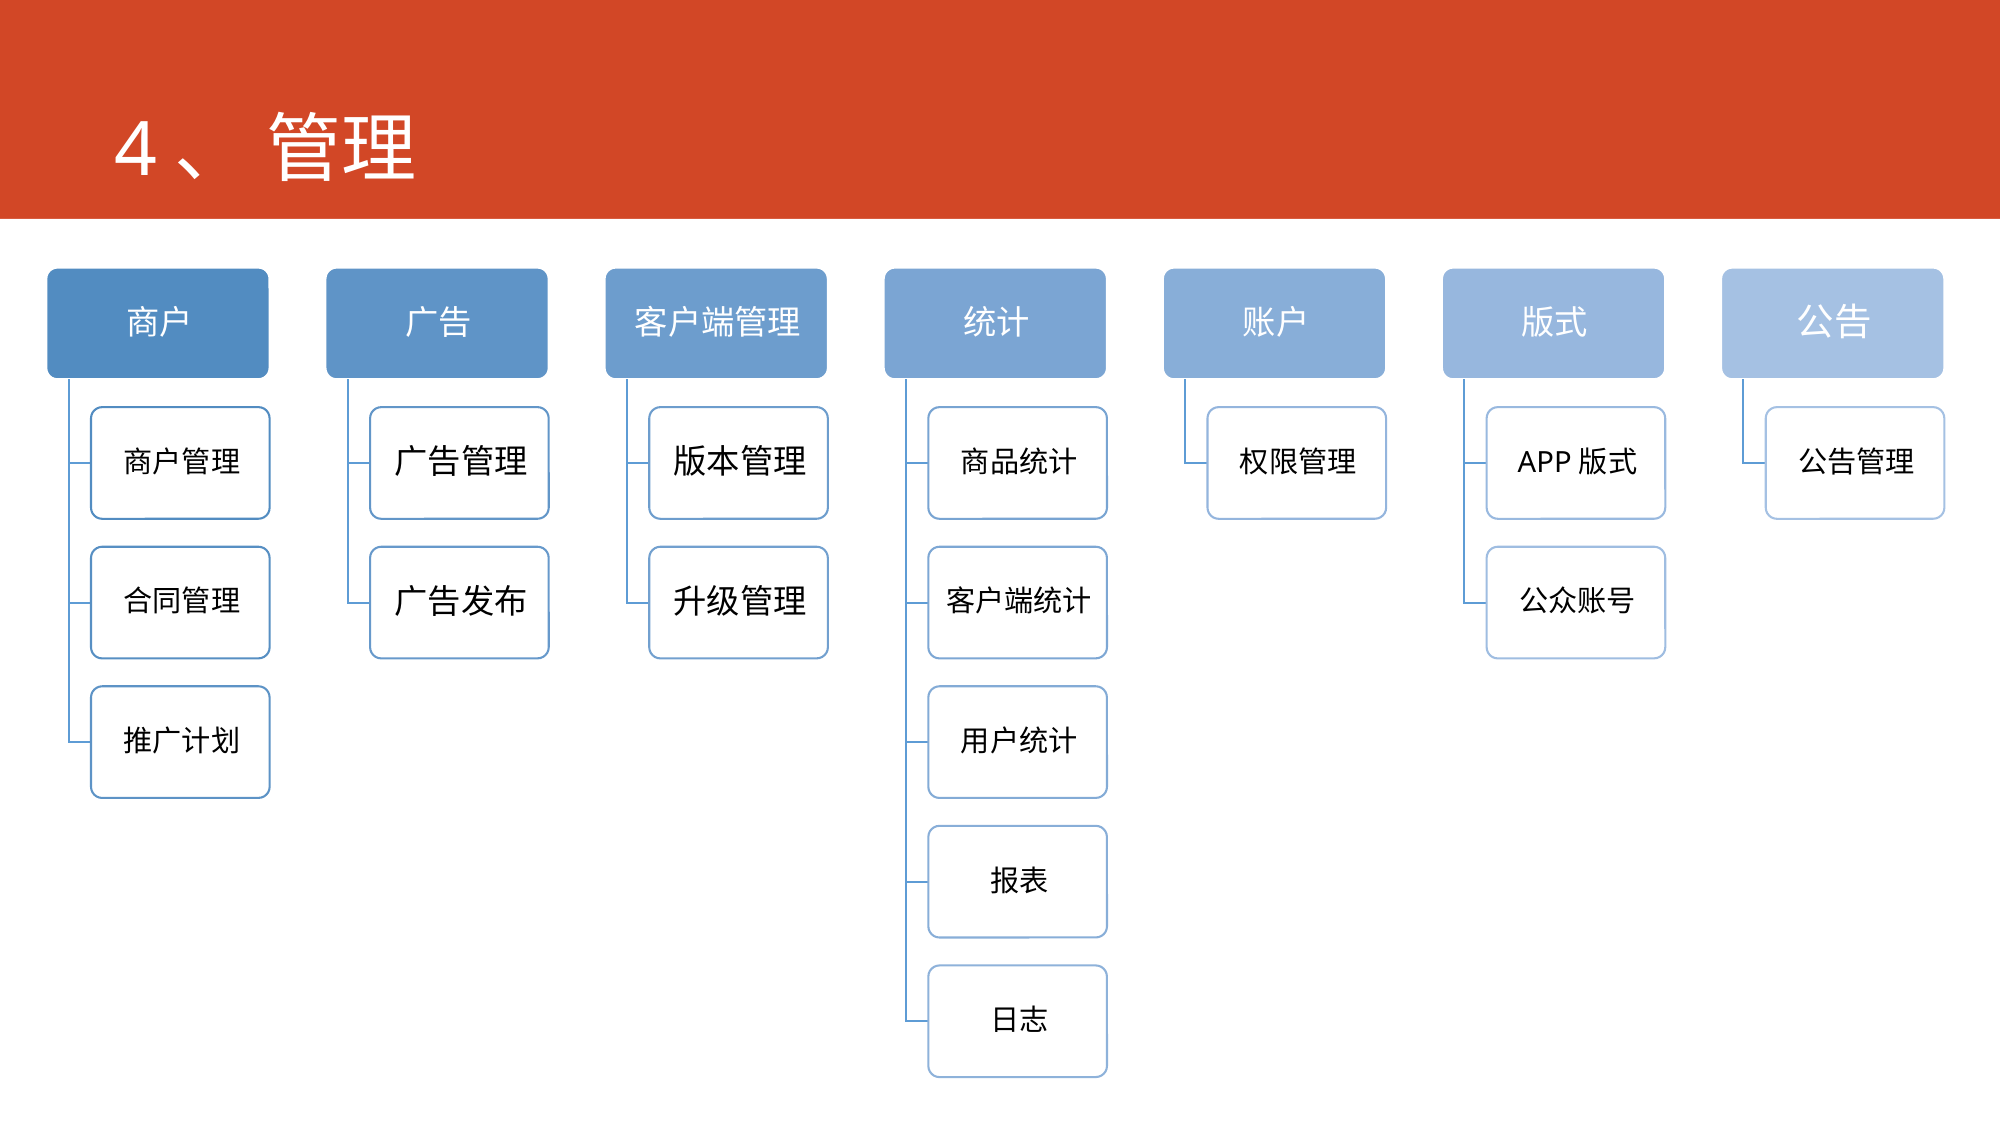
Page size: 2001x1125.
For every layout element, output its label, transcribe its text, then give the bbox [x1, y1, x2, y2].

title 4、 管理 [99, 0, 1863, 199]
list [45, 253, 1946, 1092]
